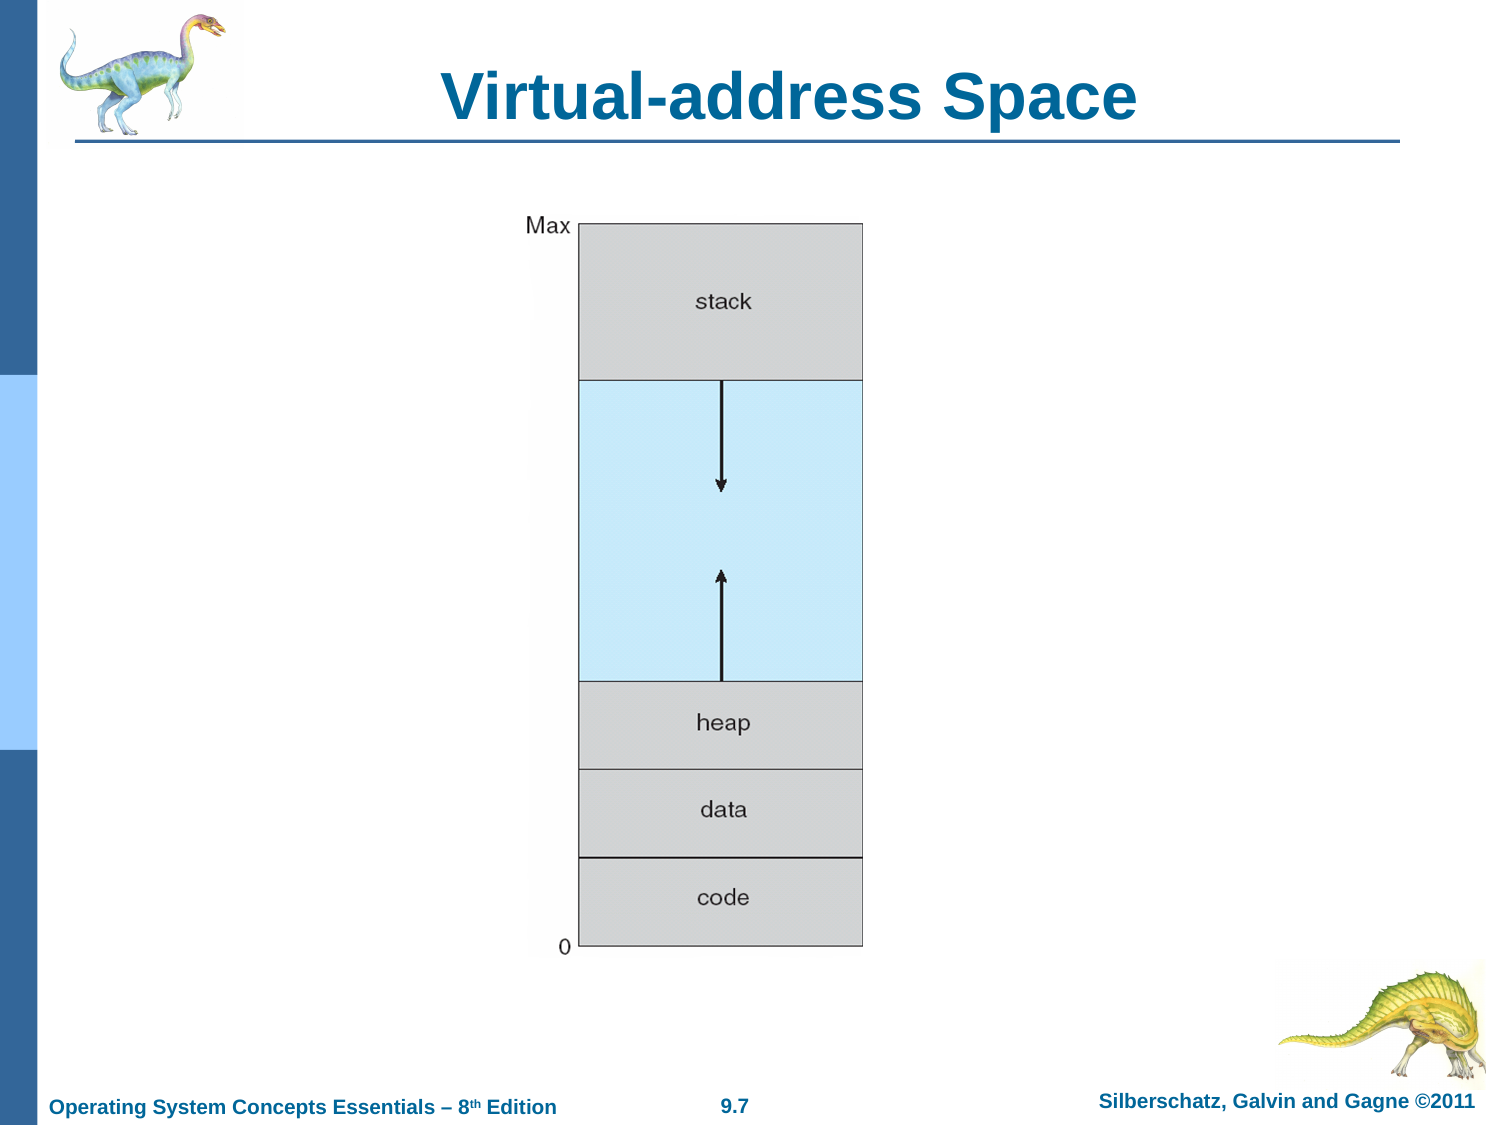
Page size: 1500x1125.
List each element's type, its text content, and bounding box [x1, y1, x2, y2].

picture [524, 210, 864, 961]
picture [46, 0, 244, 149]
title Virtual-address Space [154, 45, 1426, 141]
picture [1275, 959, 1486, 1090]
